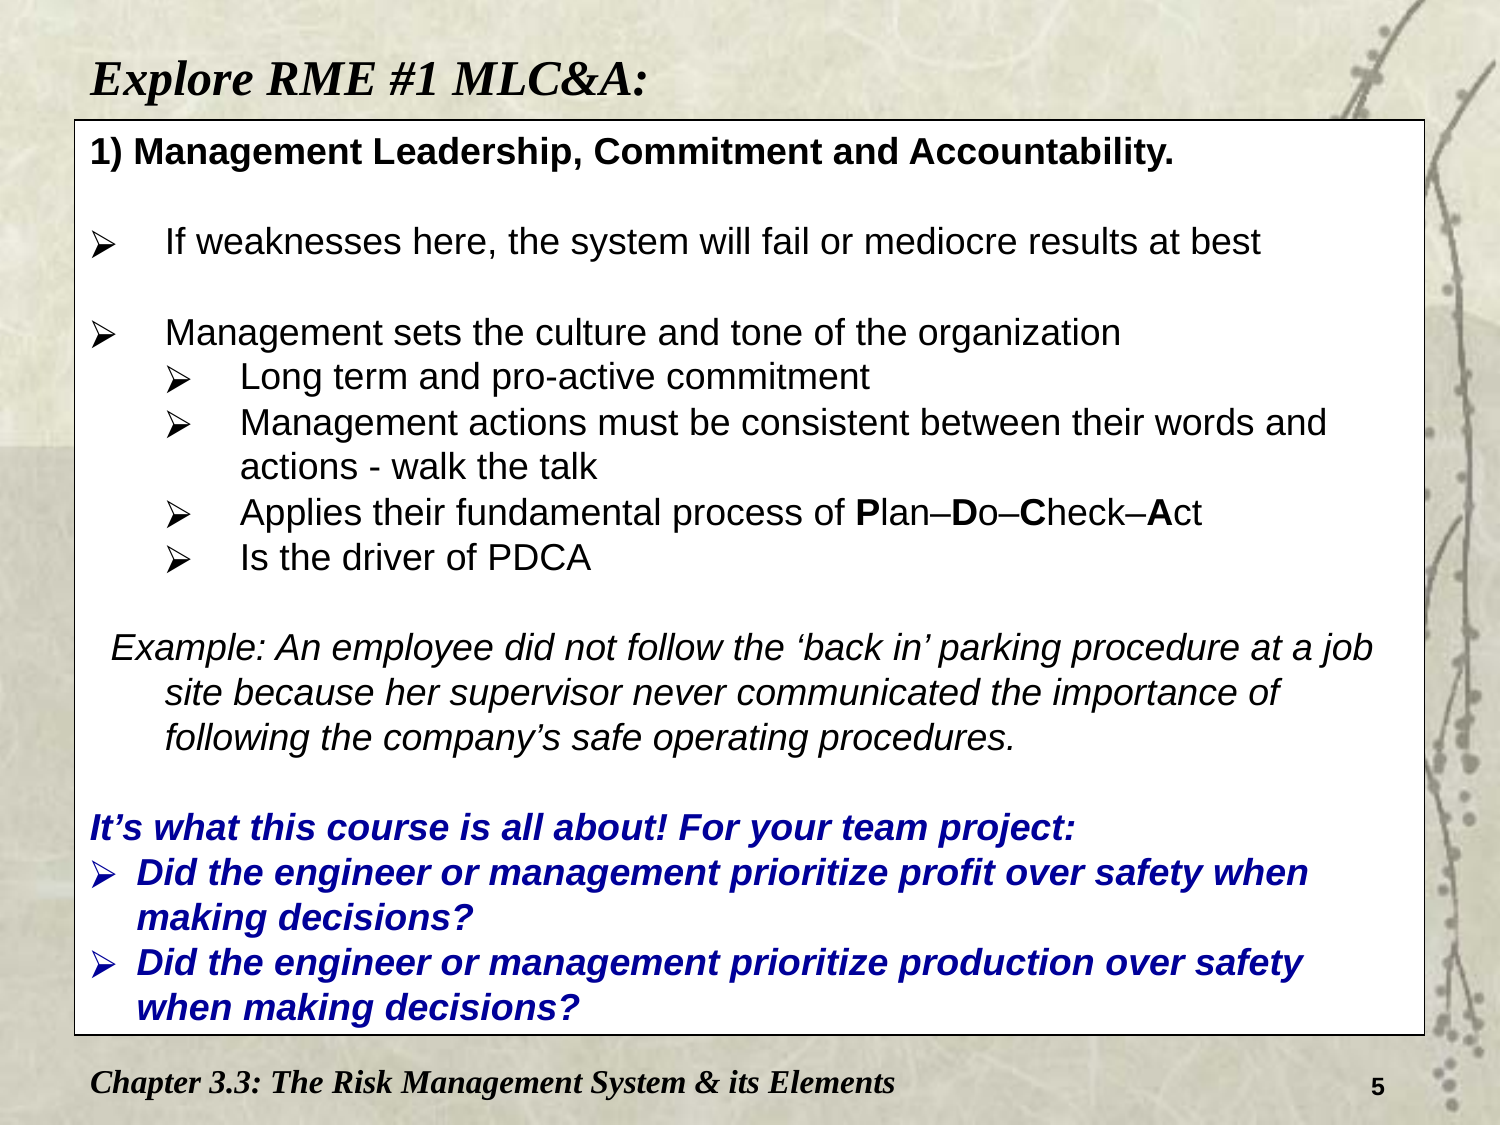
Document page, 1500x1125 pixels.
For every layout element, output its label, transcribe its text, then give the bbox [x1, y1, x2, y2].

text_box 1) Management Leadership, Commitment and Accountability. If weaknesses here, the system will fail or mediocre results at best Management sets the culture and tone of the organization Long term and pro-active commitment Management actions must be consistent between their words and actions - walk the talk Applies their fundamental process of Plan–Do–Check–Act Is the driver of PDCA Example: An employee did not follow the ‘back in’ parking procedure at a job site because her supervisor never communicated the importance of following the company’s safe operating procedures. It’s what this course is all about! For your team project: Did the engineer or management prioritize profit over safety when making decisions? Did the engineer or management prioritize production over safety when making decisions? [74, 120, 1425, 1035]
picture [0, 0, 1500, 1125]
text_box Chapter 3.3: The Risk Management System & its Elements [74, 1034, 975, 1125]
text_box Explore RME #1 MLC&A: [74, 29, 1425, 120]
text_box 5 [1249, 1062, 1400, 1100]
